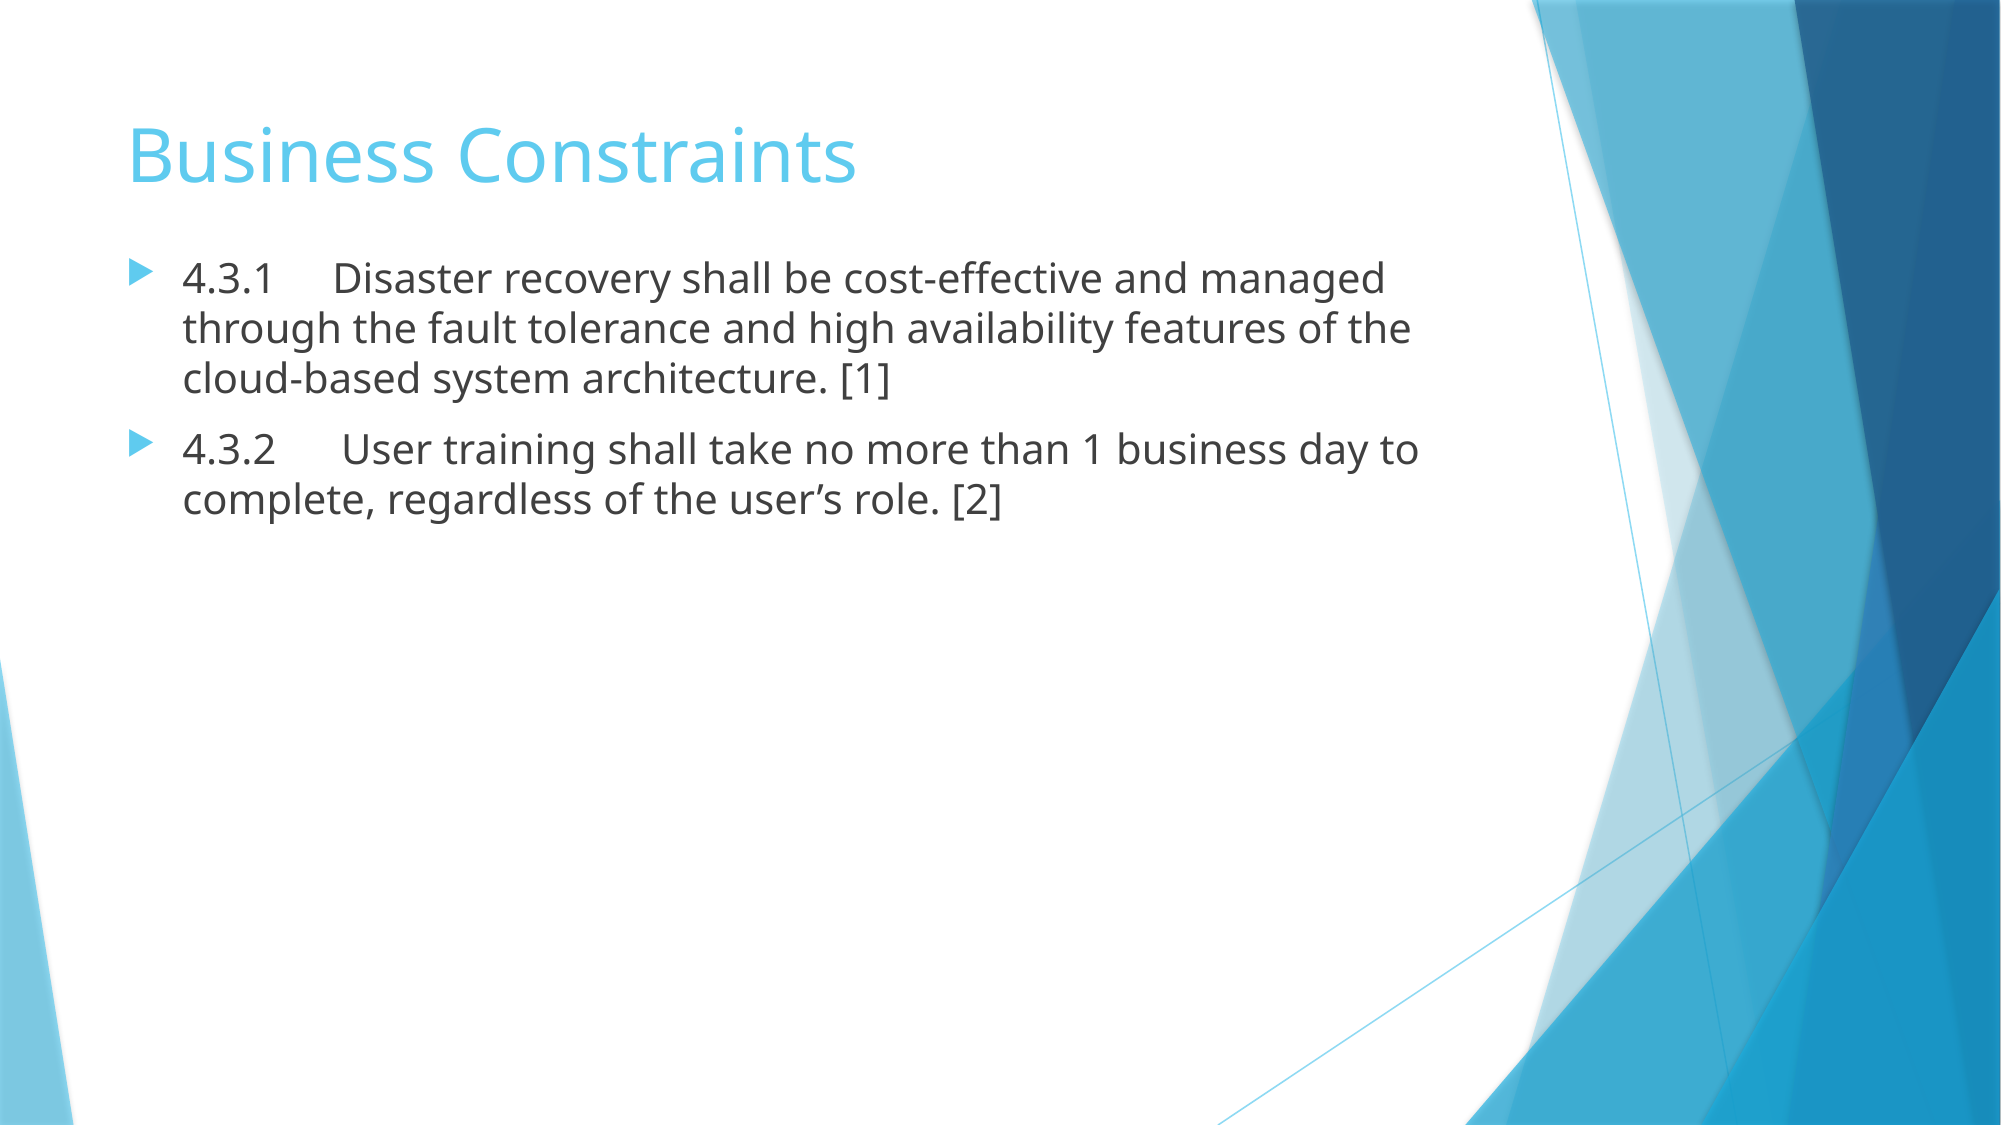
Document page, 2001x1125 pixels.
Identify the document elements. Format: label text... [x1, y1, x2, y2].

title Business Constraints [111, 99, 1522, 244]
list 4.3.1 Disaster recovery shall be cost-effective and managed through the fault tolerance and high availability features of the cloud-based system architecture. [1] 4.3.2 User training shall take no more than 1 business day to complete, regardless of the user’s role. [2] [111, 244, 1522, 881]
